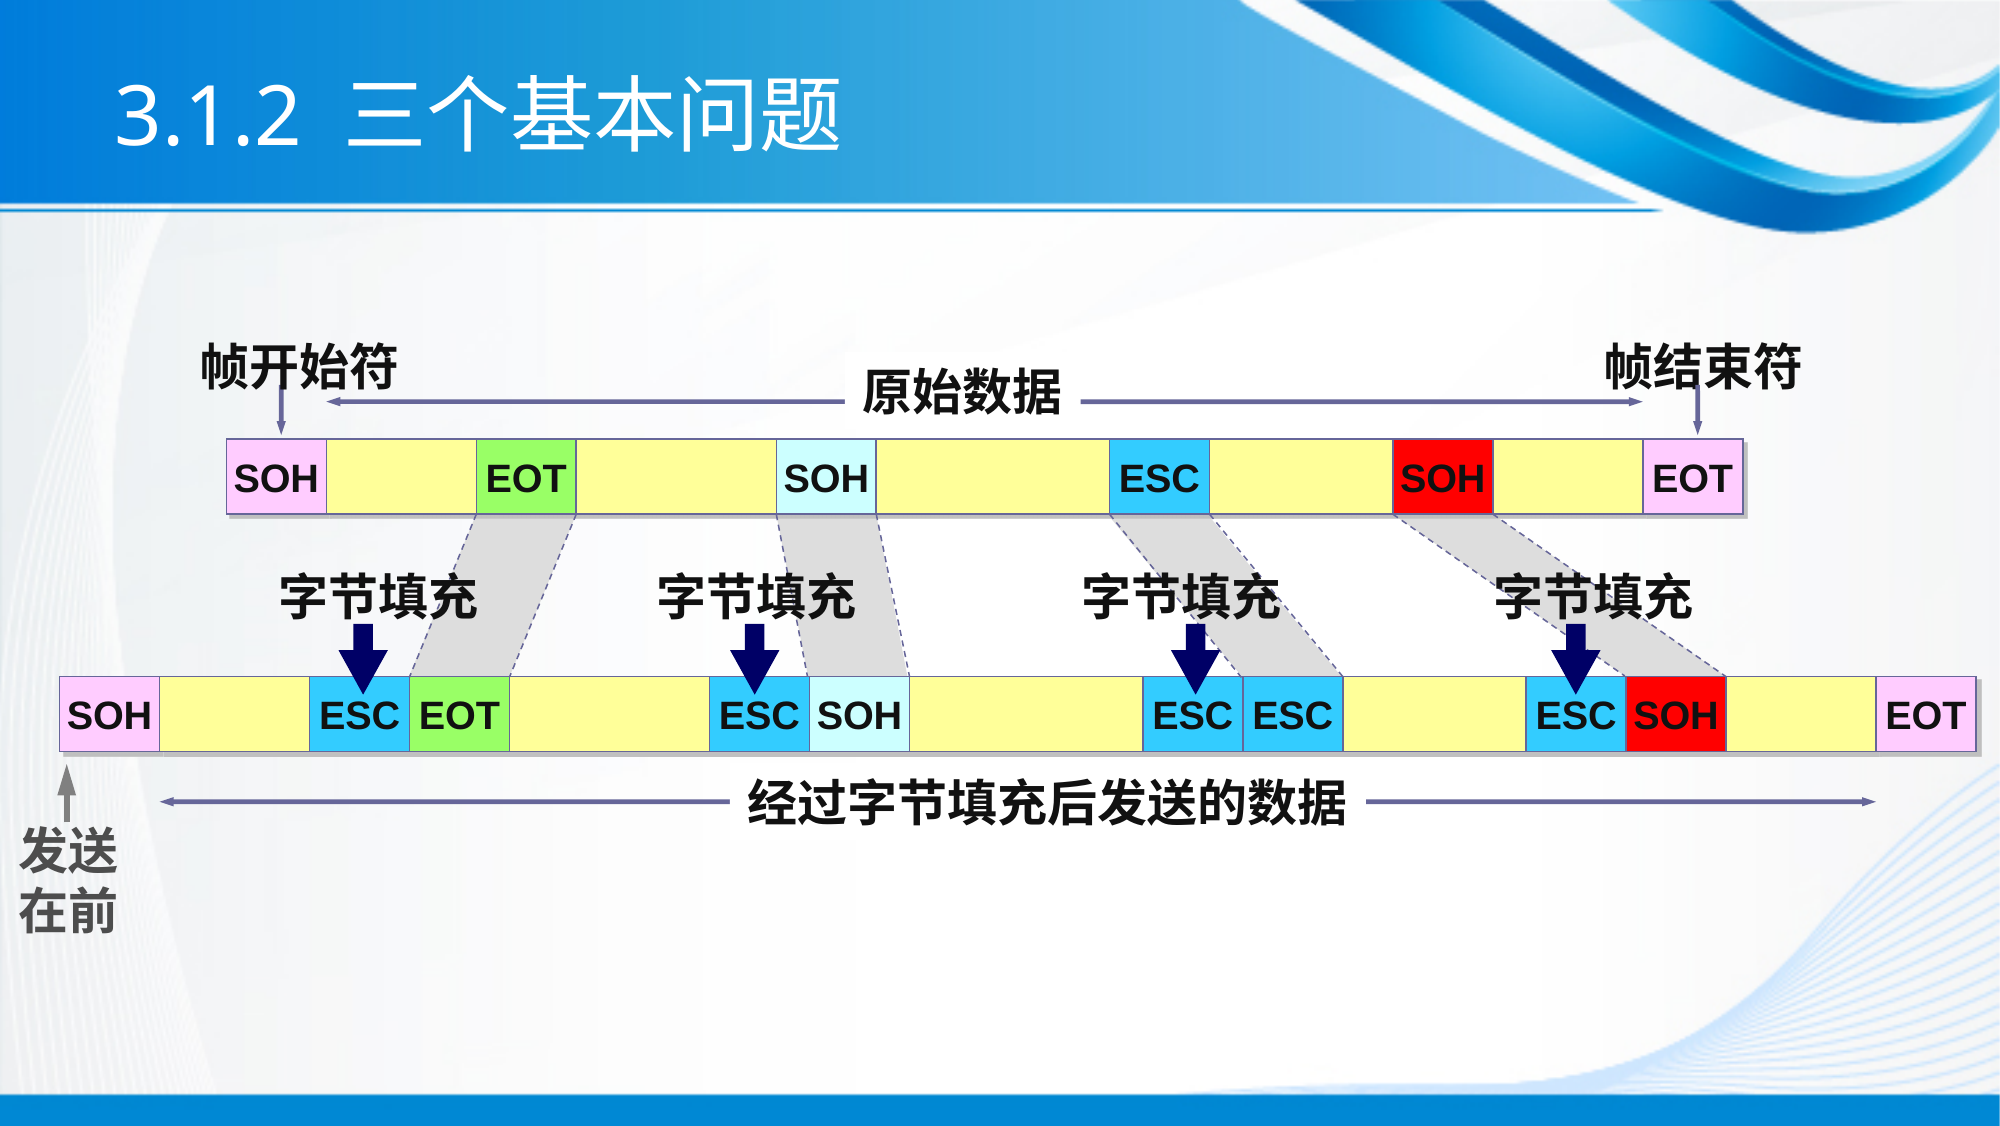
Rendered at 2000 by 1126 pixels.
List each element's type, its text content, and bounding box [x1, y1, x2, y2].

text_box 字节填充 [1063, 556, 1300, 635]
text_box [277, 405, 286, 436]
text_box EOT [1642, 439, 1743, 515]
text_box 字节填充 [260, 556, 497, 635]
text_box 字节填充 [638, 556, 875, 635]
text_box [338, 623, 388, 695]
text_box SOH [59, 676, 159, 752]
picture [0, 0, 2000, 1126]
text_box [1693, 384, 1702, 436]
text_box ESC [1526, 676, 1626, 752]
text_box ESC [309, 676, 409, 752]
text_box ESC [1242, 676, 1343, 752]
text_box 发送 在前 [0, 810, 137, 949]
text_box [1727, 676, 1876, 752]
text_box [1493, 439, 1642, 515]
title 3.1.2 三个基本问题 [99, 45, 1900, 180]
text_box SOH [1392, 439, 1493, 515]
text_box [577, 439, 776, 515]
text_box [1171, 623, 1221, 695]
text_box [730, 623, 780, 695]
text_box [510, 676, 709, 752]
text_box 字节填充 [1475, 556, 1712, 635]
text_box SOH [809, 676, 910, 752]
text_box 帧结束符 [1585, 326, 1822, 405]
text_box [1210, 439, 1392, 515]
text_box [1208, 626, 1341, 676]
text_box [1586, 635, 1724, 676]
text_box [1551, 623, 1601, 695]
text_box EOT [409, 676, 510, 752]
text_box [877, 439, 1109, 515]
text_box 帧开始符 [181, 326, 418, 405]
text_box EOT [1876, 676, 1977, 752]
text_box [159, 797, 729, 806]
text_box [1343, 676, 1526, 752]
text_box [411, 519, 574, 676]
text_box ESC [1142, 676, 1242, 752]
text_box 经过字节填充后发送的数据 [729, 762, 1366, 841]
text_box EOT [476, 439, 577, 515]
text_box [777, 519, 908, 676]
text_box [1366, 797, 1877, 806]
text_box SOH [776, 439, 877, 515]
text_box [1402, 519, 1552, 570]
text_box [60, 764, 73, 810]
text_box [326, 439, 476, 515]
text_box ESC [709, 676, 809, 752]
text_box 原始数据 [844, 351, 1081, 430]
text_box ESC [1109, 439, 1210, 515]
text_box [159, 676, 309, 752]
text_box SOH [226, 439, 326, 515]
text_box [910, 676, 1142, 752]
text_box SOH [1626, 676, 1727, 752]
text_box [1115, 519, 1242, 556]
